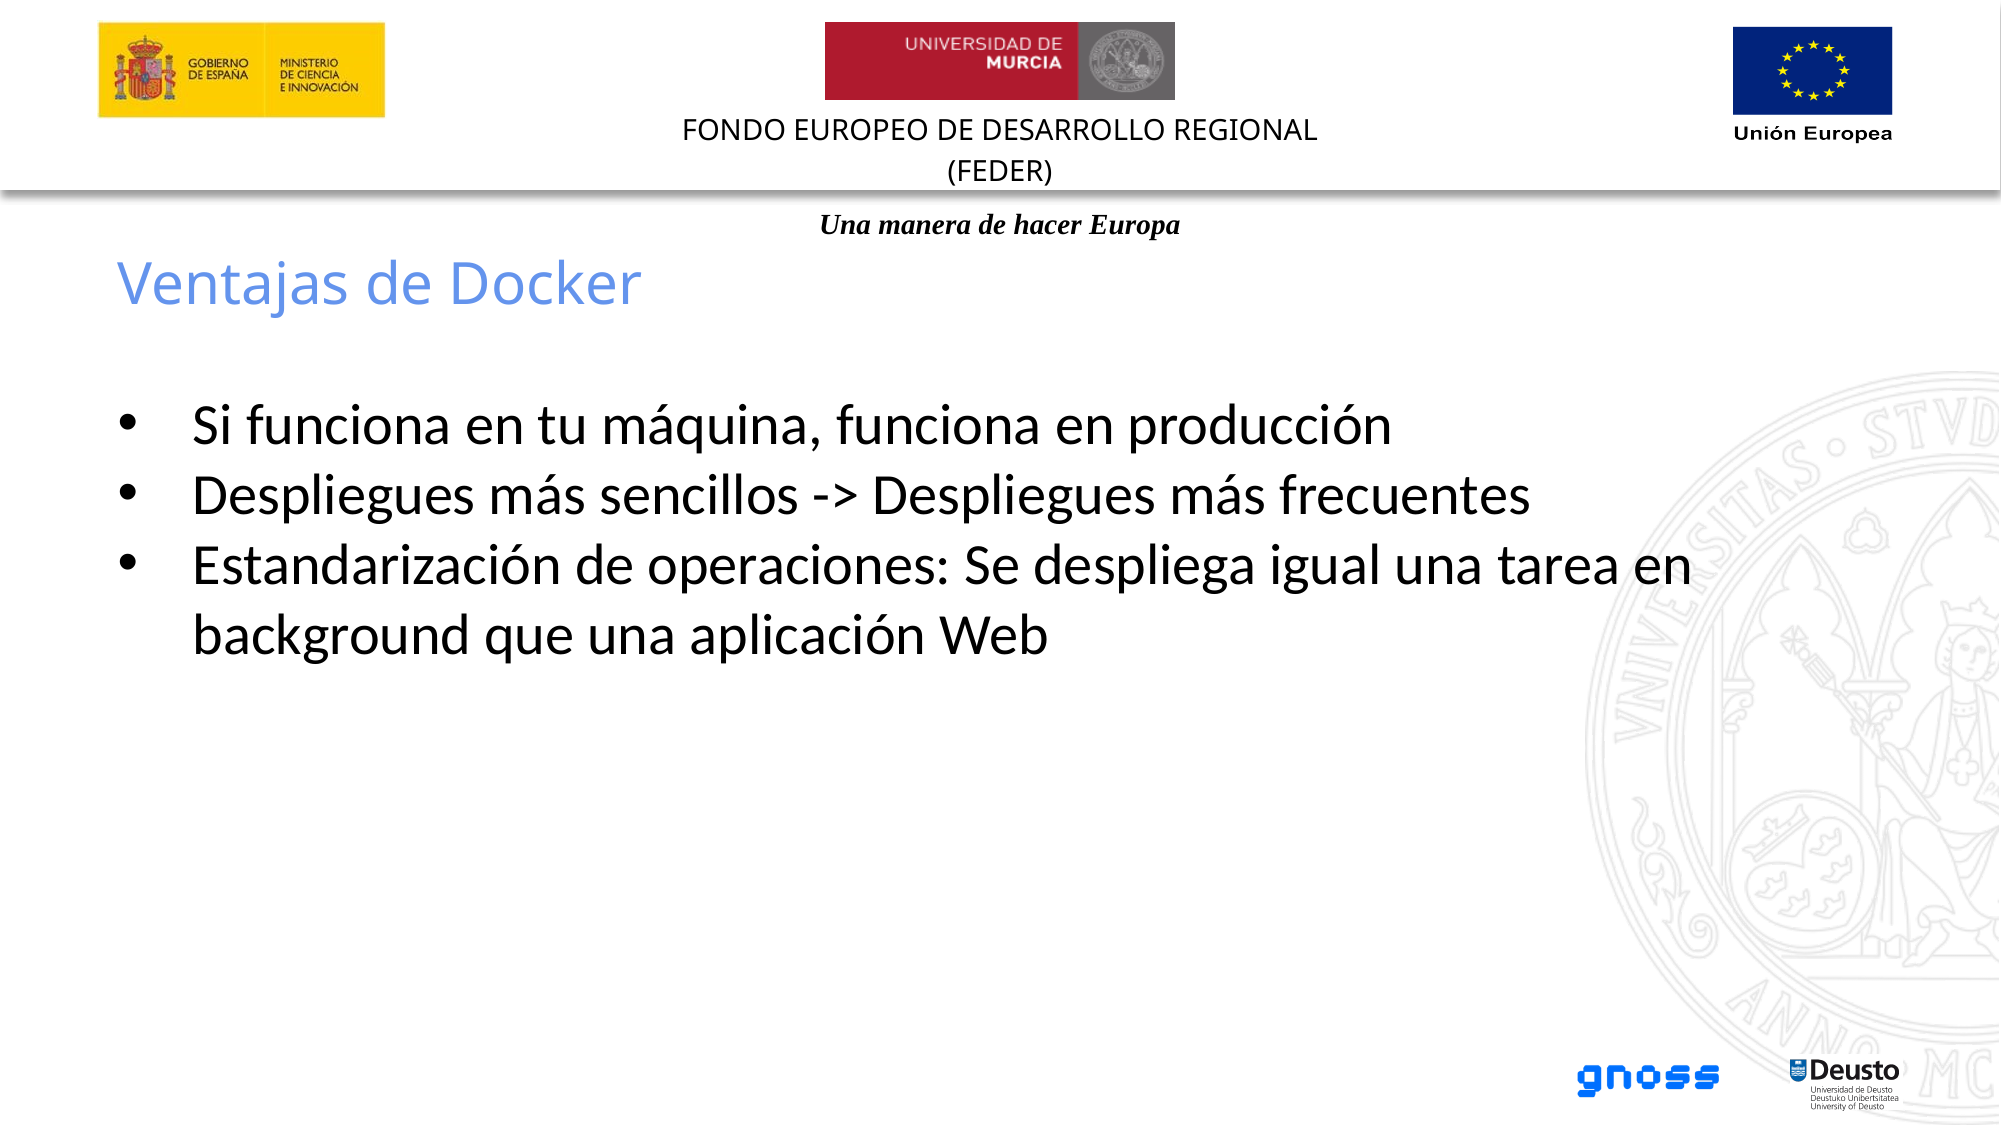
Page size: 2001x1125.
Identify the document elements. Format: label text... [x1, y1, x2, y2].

text_box Ventajas de Docker Si funciona en tu máquina, funciona en producción Despliegues más sencillos -> Despliegues más frecuentes Estandarización de operaciones: Se despliega igual una tarea en background que una aplicación Web [102, 238, 1946, 674]
picture [1575, 371, 1999, 1125]
picture [825, 22, 1175, 100]
picture [1726, 22, 1904, 148]
picture [97, 20, 387, 119]
